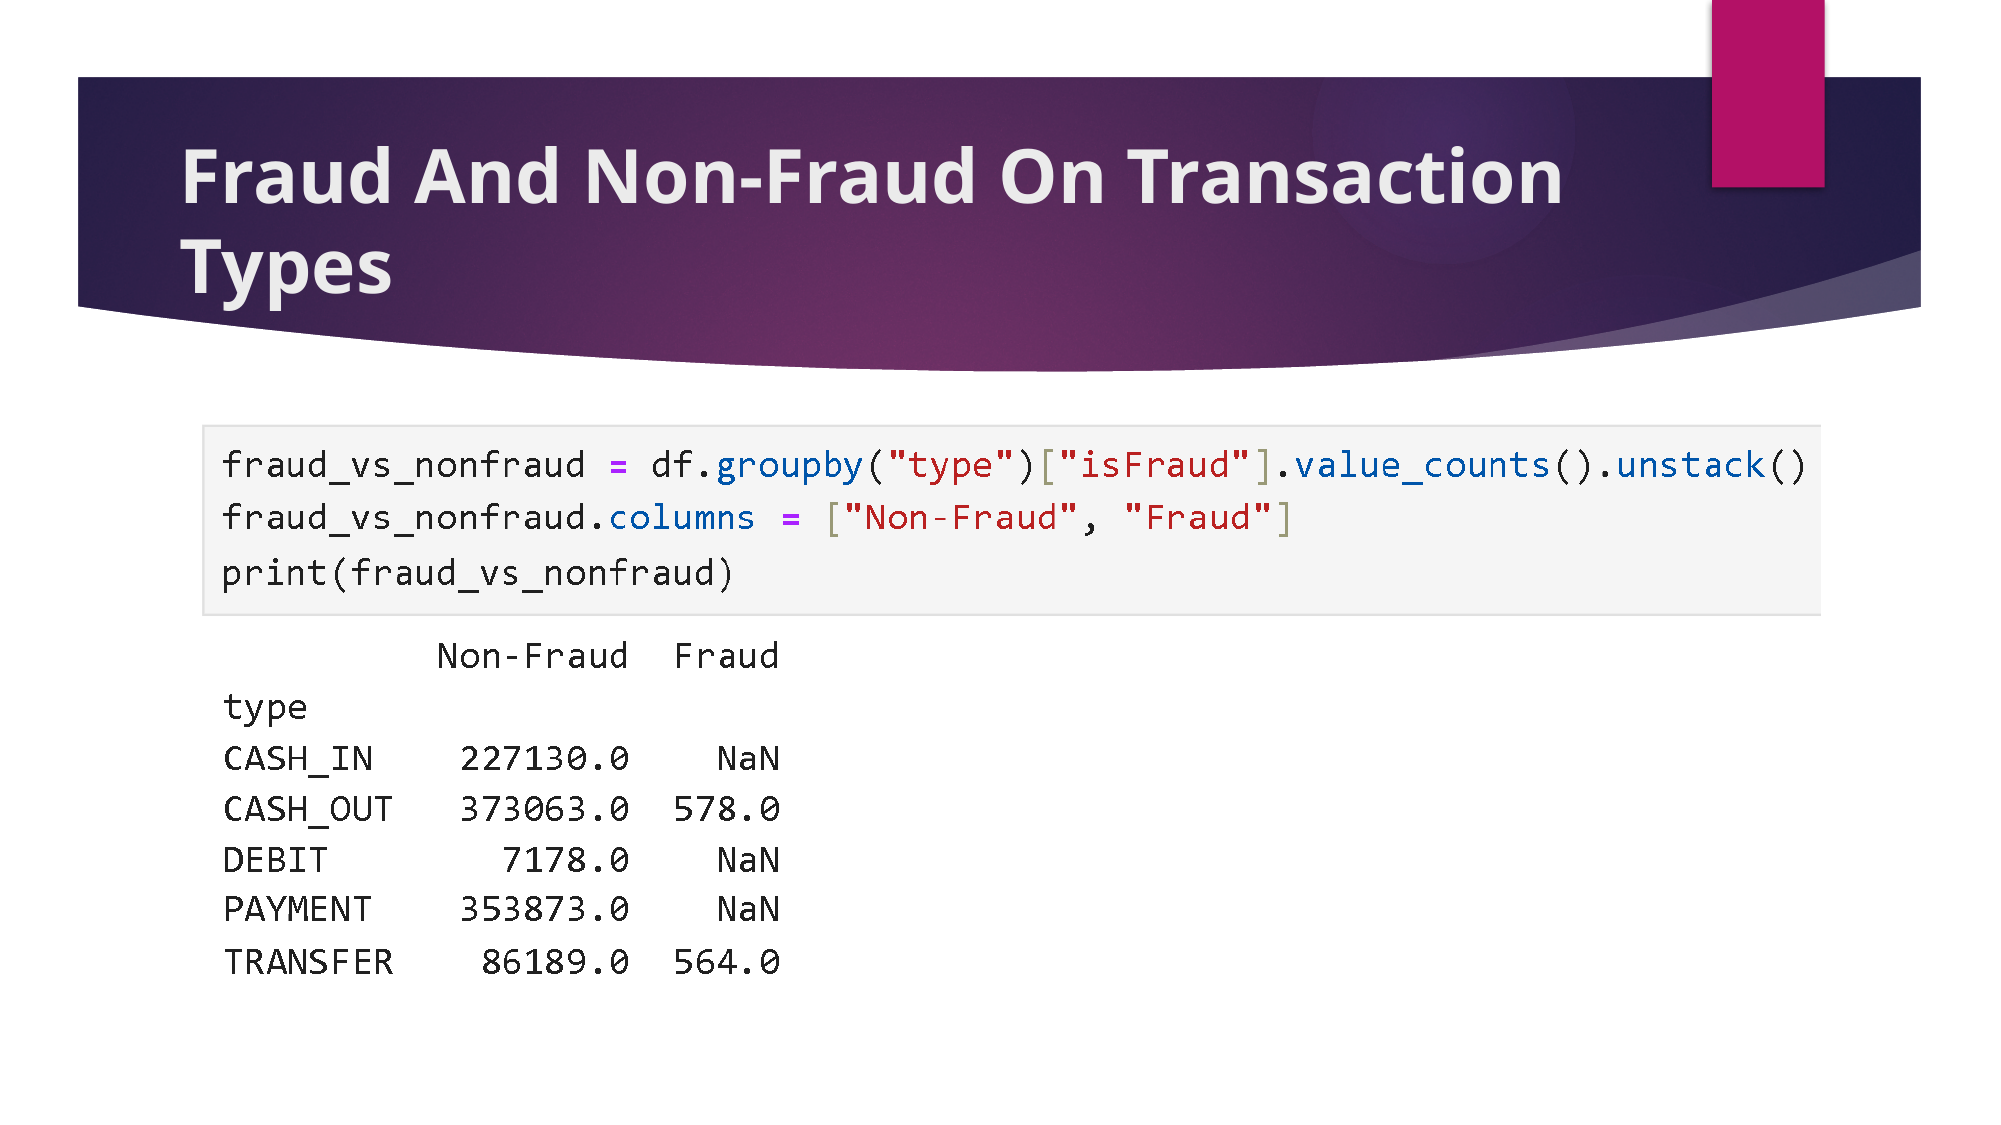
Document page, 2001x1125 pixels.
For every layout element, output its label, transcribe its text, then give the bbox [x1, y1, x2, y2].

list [179, 400, 1821, 997]
title Fraud And Non-Fraud On Transaction Types [164, 128, 1761, 310]
